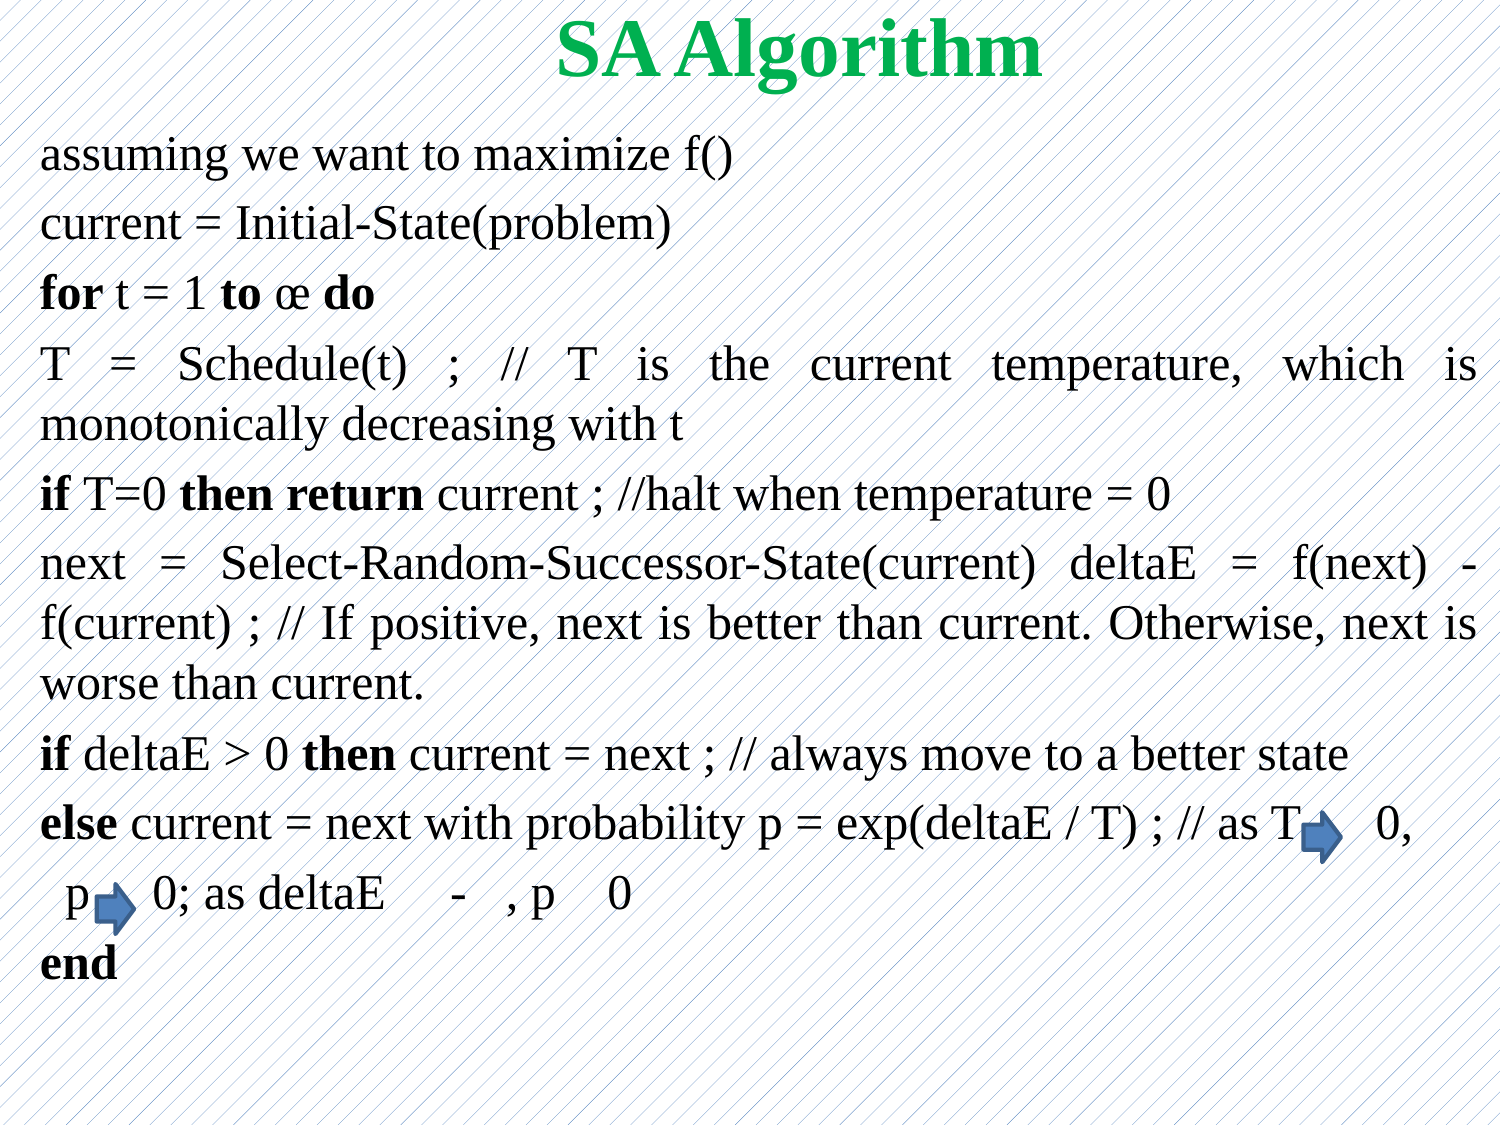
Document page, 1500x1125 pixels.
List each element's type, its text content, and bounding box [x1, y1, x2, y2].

title SA Algorithm [162, 0, 1438, 88]
subtitle assuming we want to maximize f() current = Initial-State(problem) for t = 1 to œ do T = Schedule(t) ; // T is the current temperature, which is monotonically decreasing with t if T=0 then return current ; //halt when temperature = 0 next = Select-Random-Successor-State(current) deltaE = f(next) - f(current) ; // If positive, next is better than current. Otherwise, next is worse than current. if deltaE > 0 then current = next ; // always move to a better state else current = next with probability p = exp(deltaE / T) ; // as T 0, p 0; as deltaE  -, p 0 end [24, 112, 1494, 1050]
text_box [1301, 810, 1343, 865]
text_box [94, 882, 136, 937]
